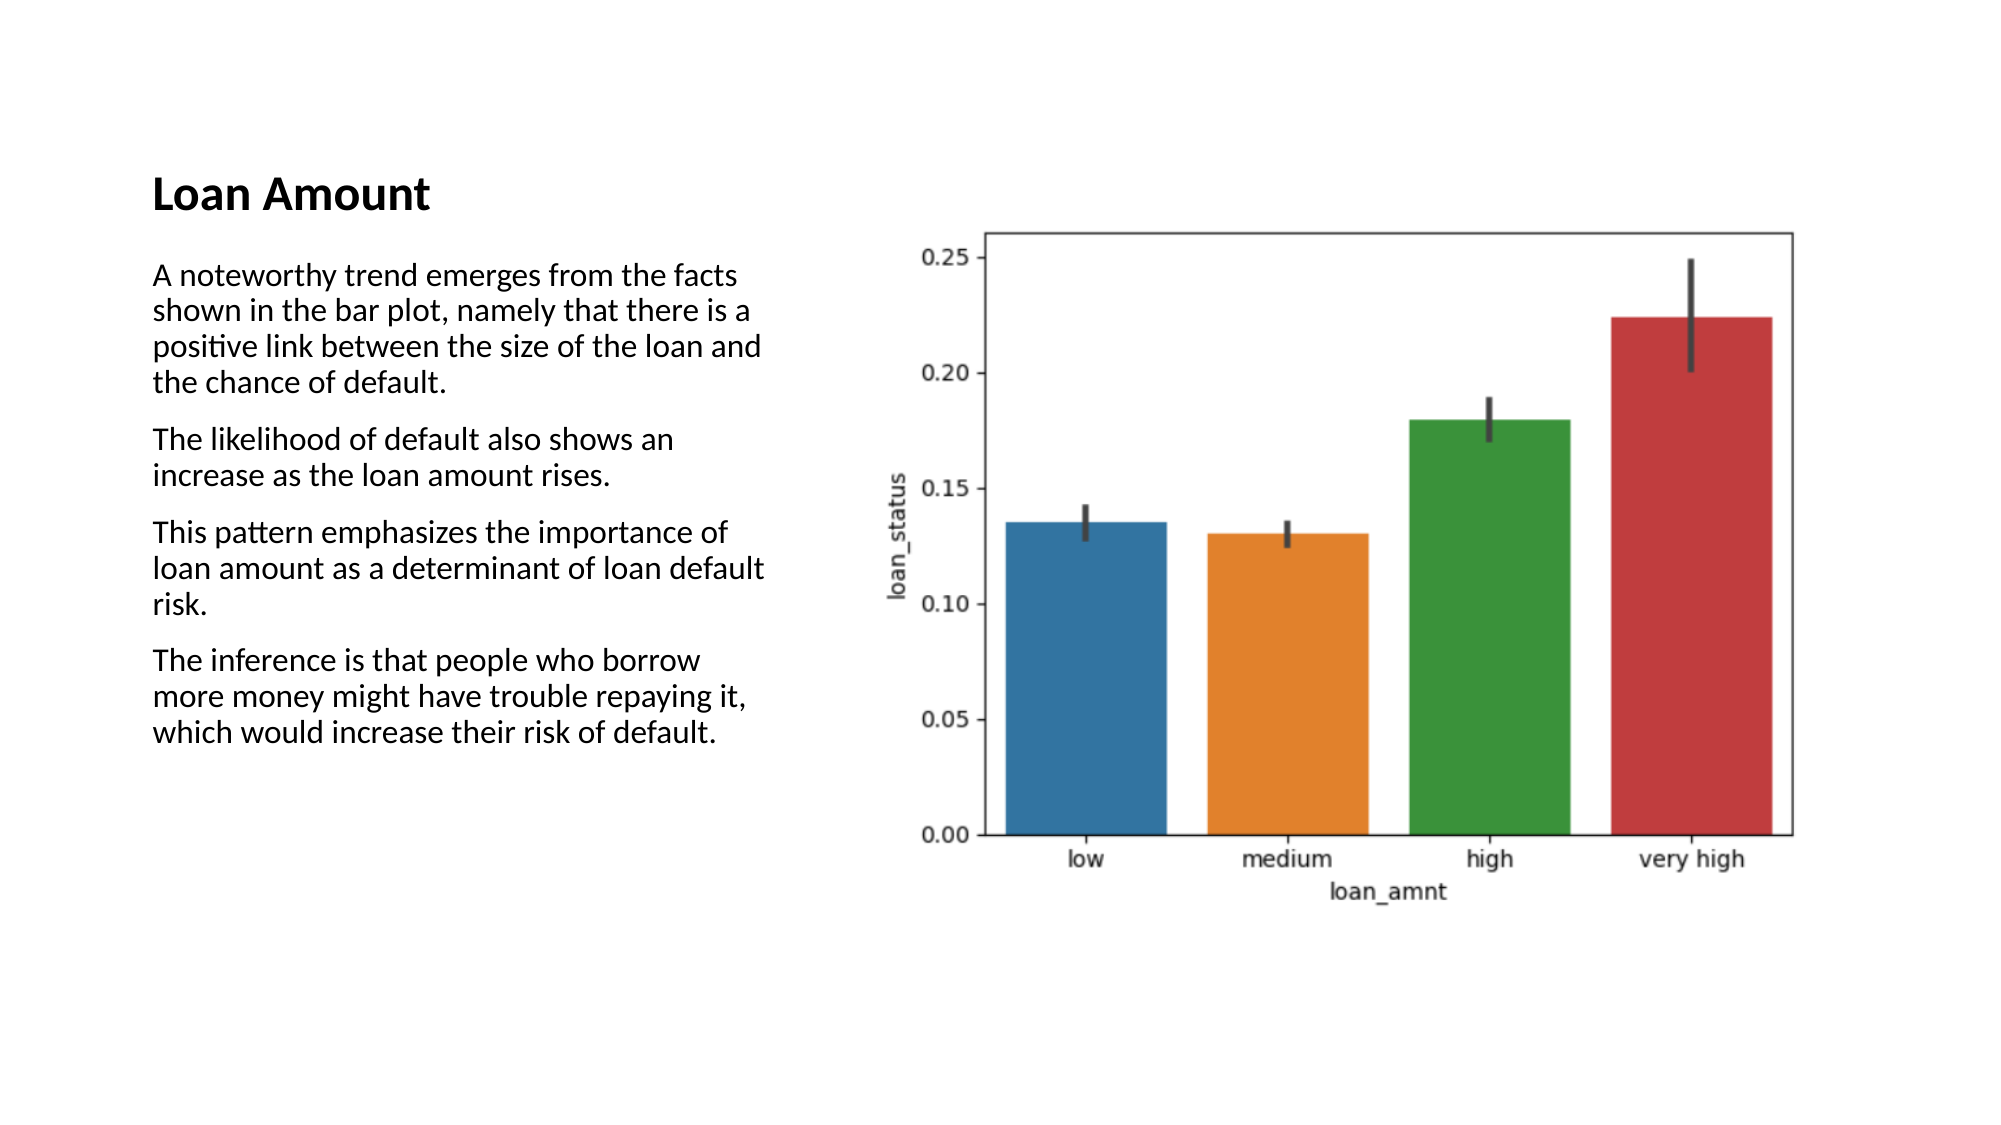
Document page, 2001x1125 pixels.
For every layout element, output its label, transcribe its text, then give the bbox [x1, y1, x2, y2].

list A noteworthy trend emerges from the facts shown in the bar plot, namely that there is a positive link between the size of the loan and the chance of default. The likelihood of default also shows an increase as the loan amount rises. This pattern emphasizes the importance of loan amount as a determinant of loan default risk. The inference is that people who borrow more money might have trouble repaying it, which would increase their risk of default. [137, 249, 783, 876]
title Loan Amount [137, 0, 783, 229]
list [850, 206, 1863, 917]
